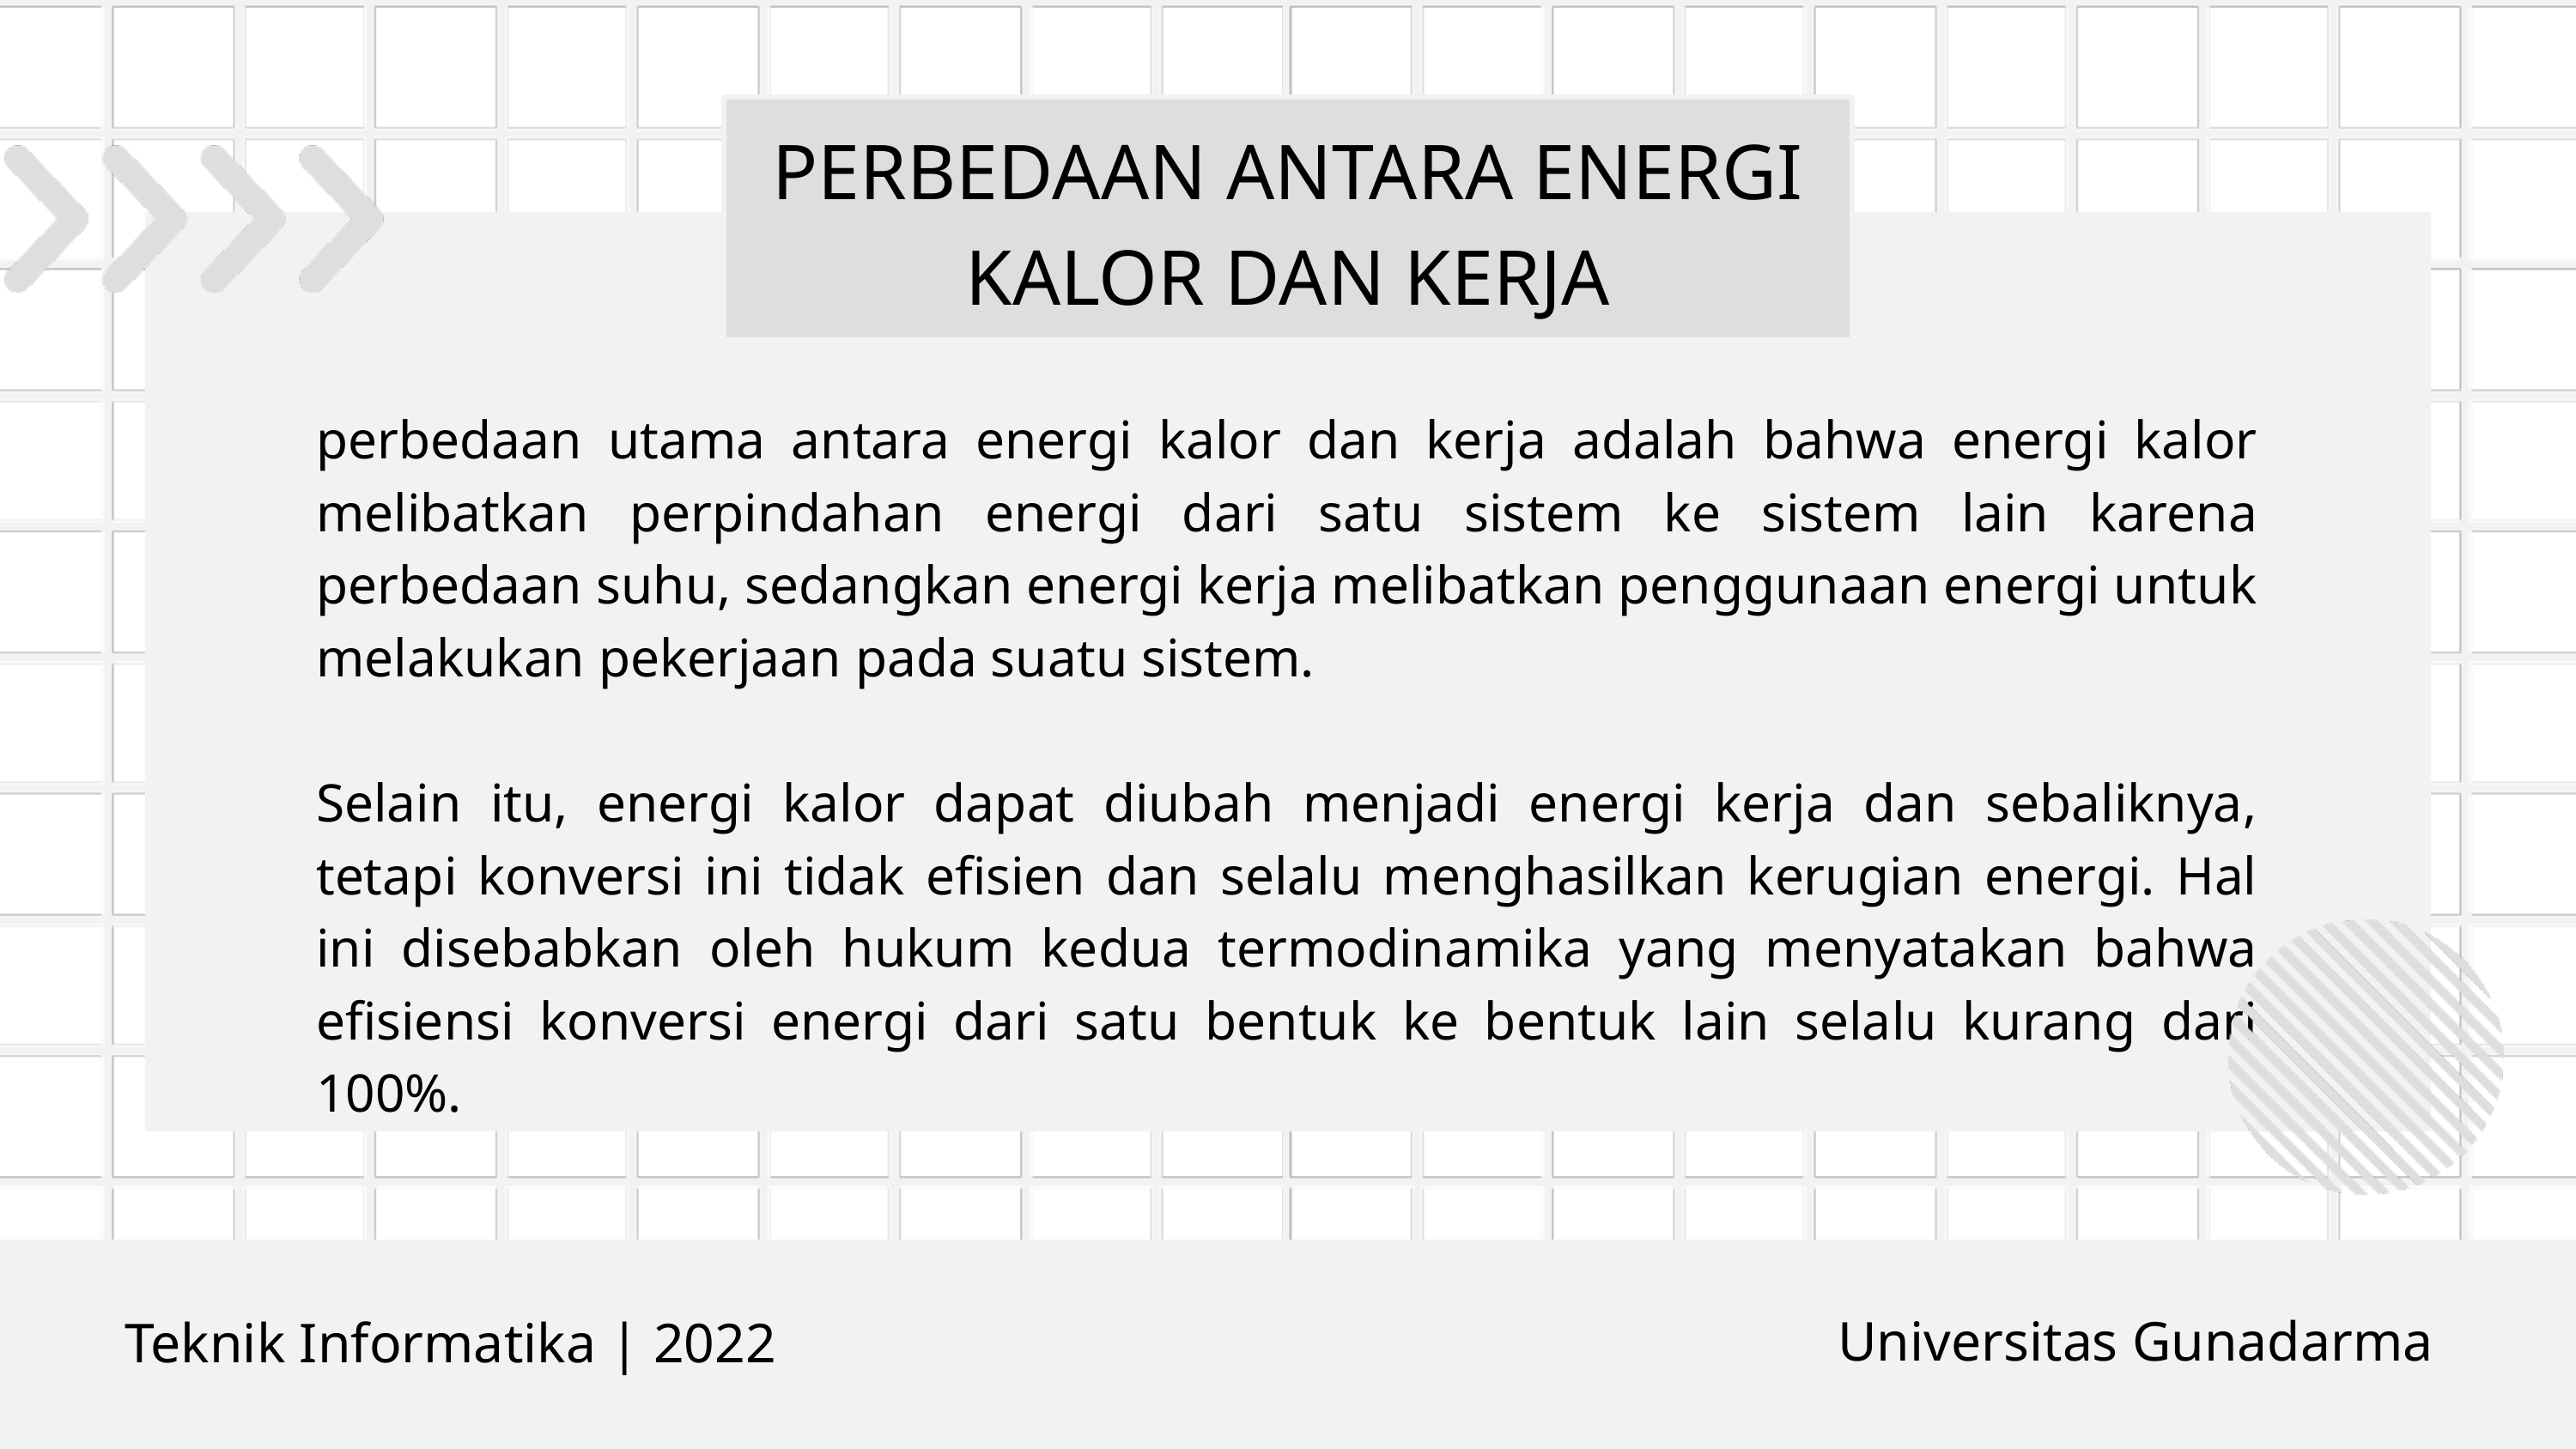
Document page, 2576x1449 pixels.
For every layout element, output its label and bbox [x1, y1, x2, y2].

text_box [144, 211, 2432, 1131]
picture [2228, 919, 2504, 1195]
text_box [723, 96, 1853, 341]
text_box [0, 1239, 2576, 1449]
text_box [0, 0, 2576, 1236]
picture [0, 144, 385, 294]
